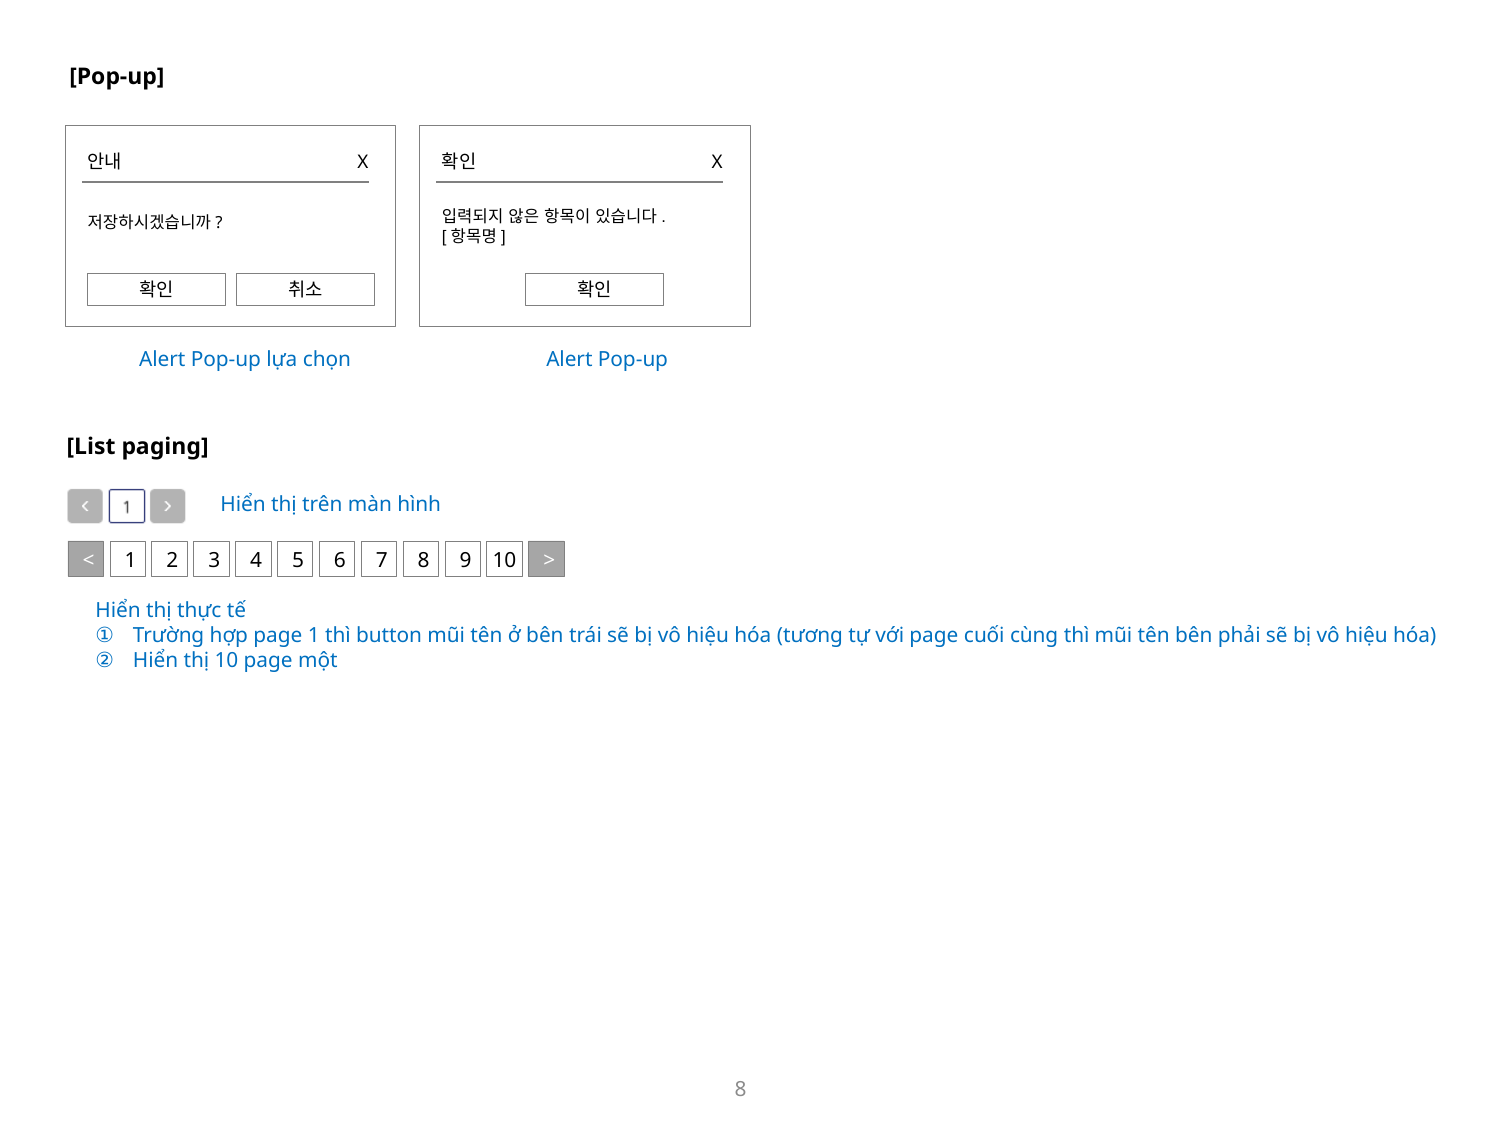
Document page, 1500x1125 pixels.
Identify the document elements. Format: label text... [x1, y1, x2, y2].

picture [64, 483, 190, 527]
slide_number 8 [565, 1060, 916, 1121]
text_box Alert Pop-up lựa chọn [124, 338, 366, 378]
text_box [418, 125, 751, 327]
text_box Hiển thị trên màn hình [205, 483, 456, 524]
text_box Alert Pop-up [531, 338, 683, 378]
text_box [Pop-up] [54, 54, 180, 97]
text_box [List paging] [51, 424, 224, 467]
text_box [64, 125, 396, 327]
text_box Hiển thị thực tế Trường hợp page 1 thì button mũi tên ở bên trái sẽ bị vô hiệu hóa (tương tự với page cuối cùng thì mũi tên bên phải sẽ bị vô hiệu hóa) Hiển thị 10 page một [80, 589, 1452, 680]
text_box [67, 540, 565, 577]
